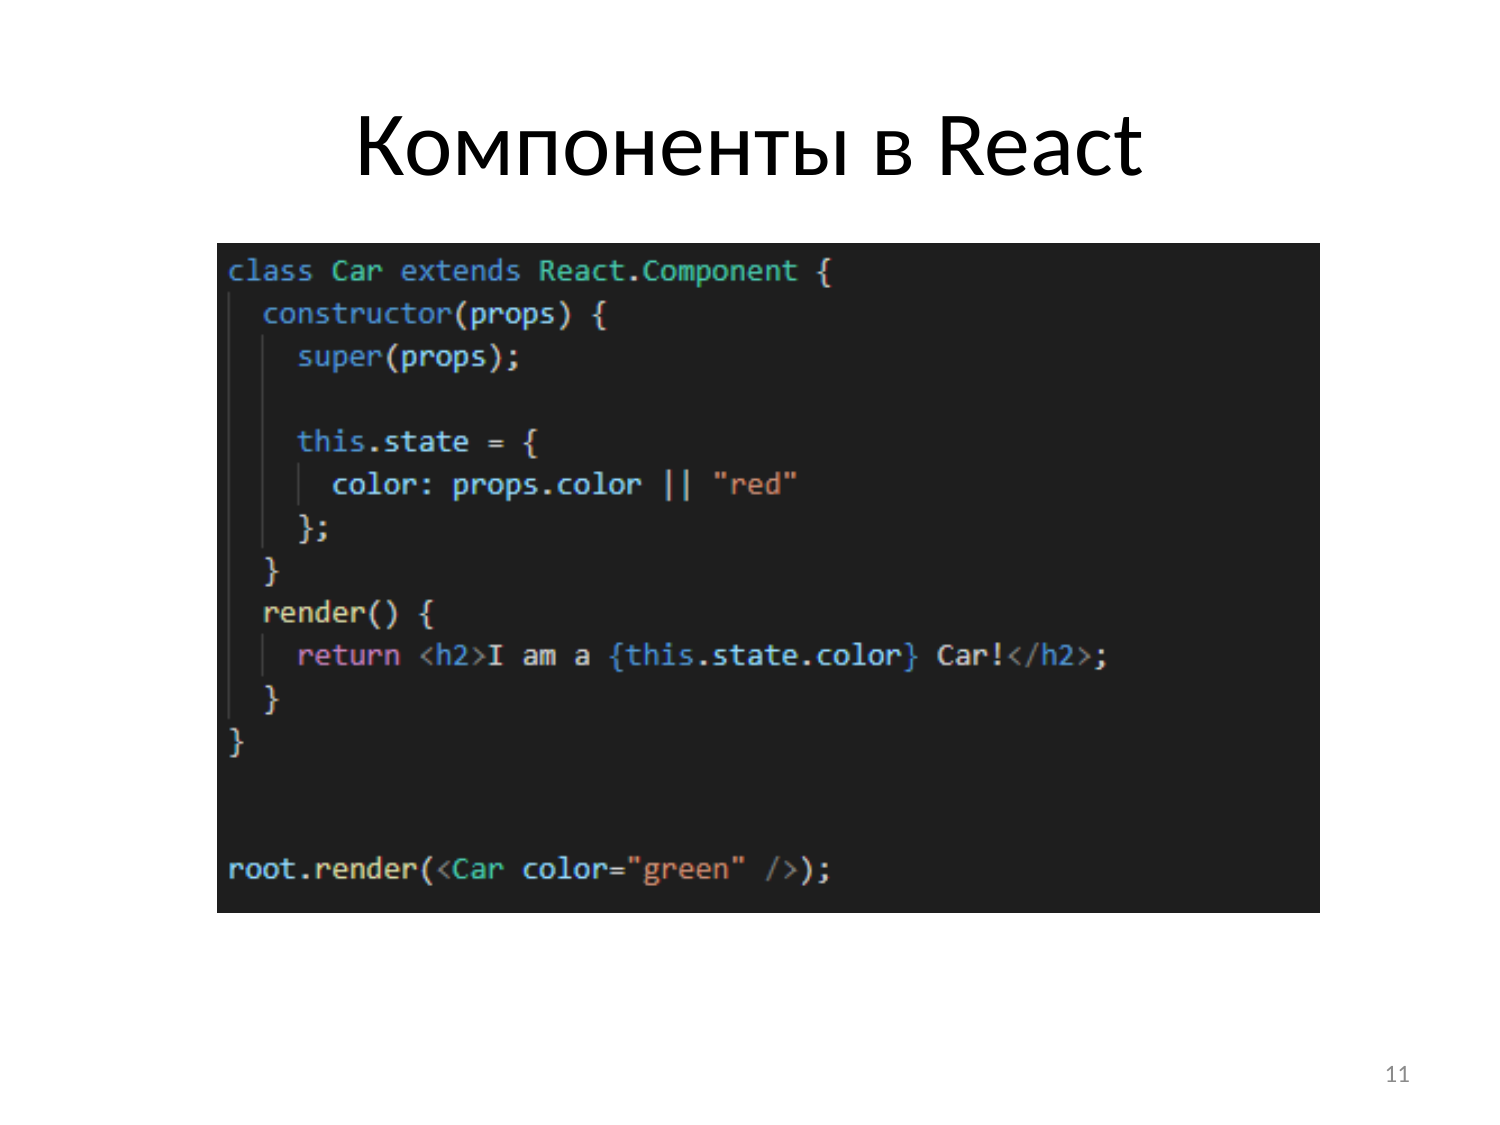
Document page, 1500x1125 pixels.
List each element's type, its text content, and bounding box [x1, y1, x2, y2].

title Компоненты в React [75, 45, 1425, 233]
picture [217, 243, 1321, 913]
slide_number 11 [1074, 1042, 1425, 1103]
